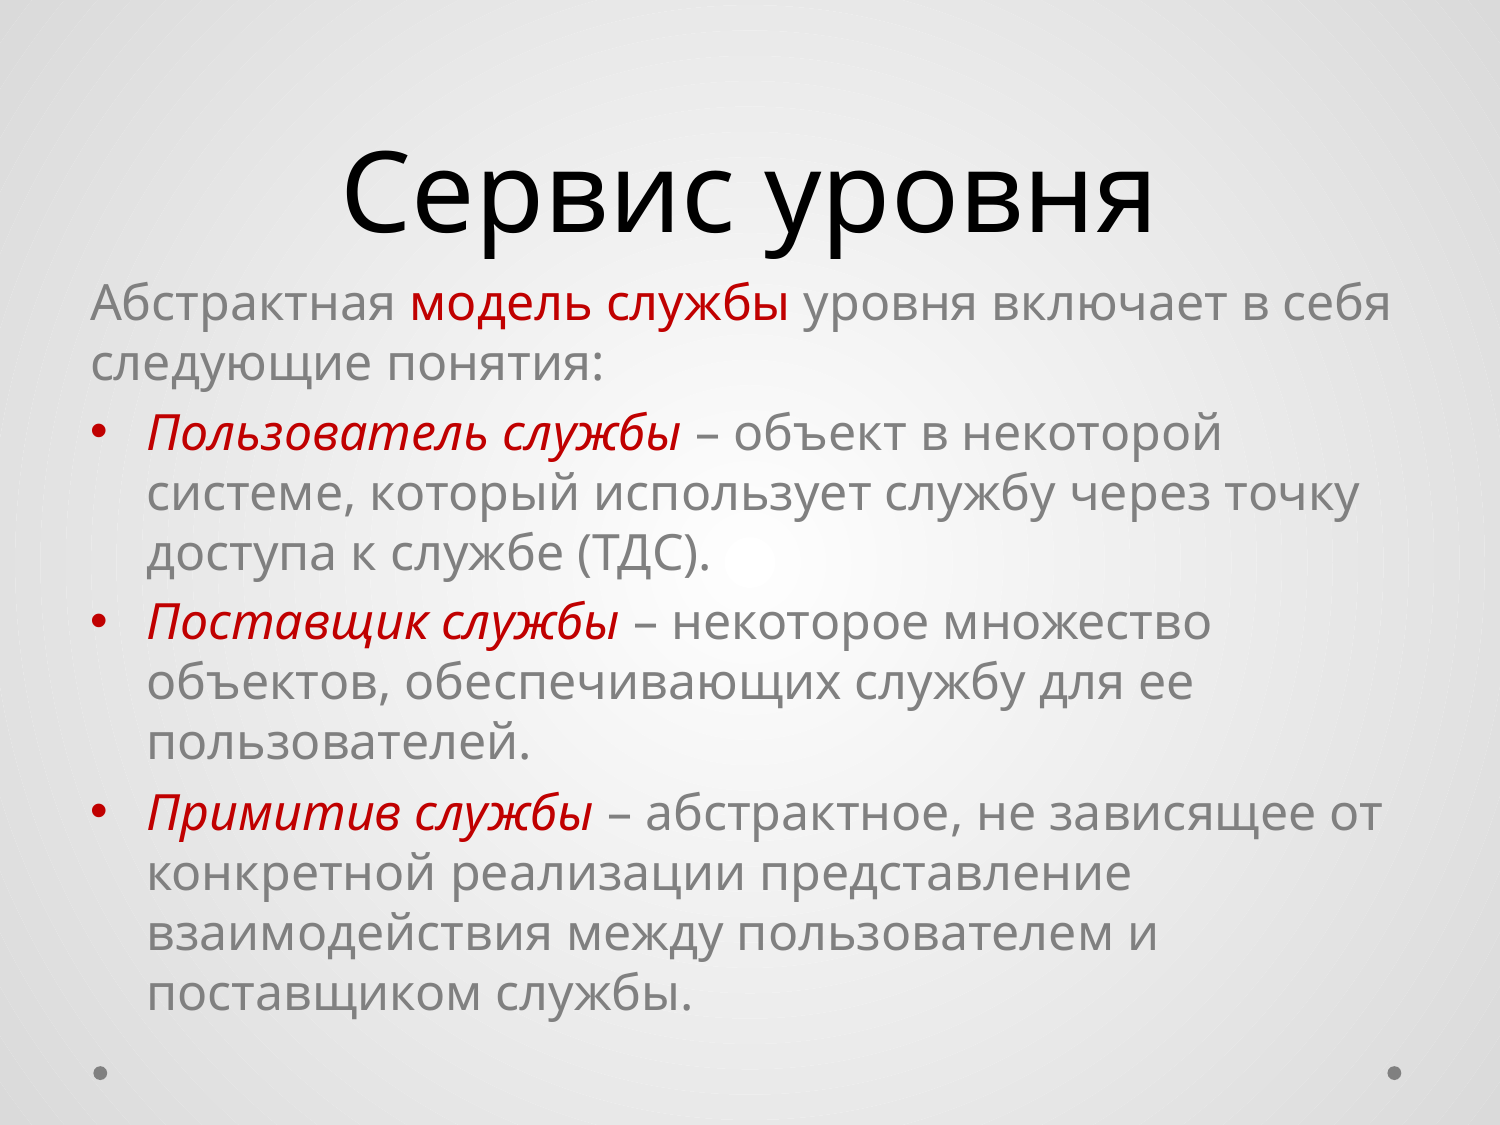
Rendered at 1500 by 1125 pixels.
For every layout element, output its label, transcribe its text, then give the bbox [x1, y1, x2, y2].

title Сервис уровня [75, 0, 1425, 262]
list Абстрактная модель службы уровня включает в себя следующие понятия: Пользователь службы – объект в некоторой системе, который использует службу через точку доступа к службе (ТДС). Поставщик службы – некоторое множество объектов, обеспечивающих службу для ее пользователей. Примитив службы – абстрактное, не зависящее от конкретной реализации представление взаимодействия между пользователем и поставщиком службы. [75, 262, 1425, 1005]
